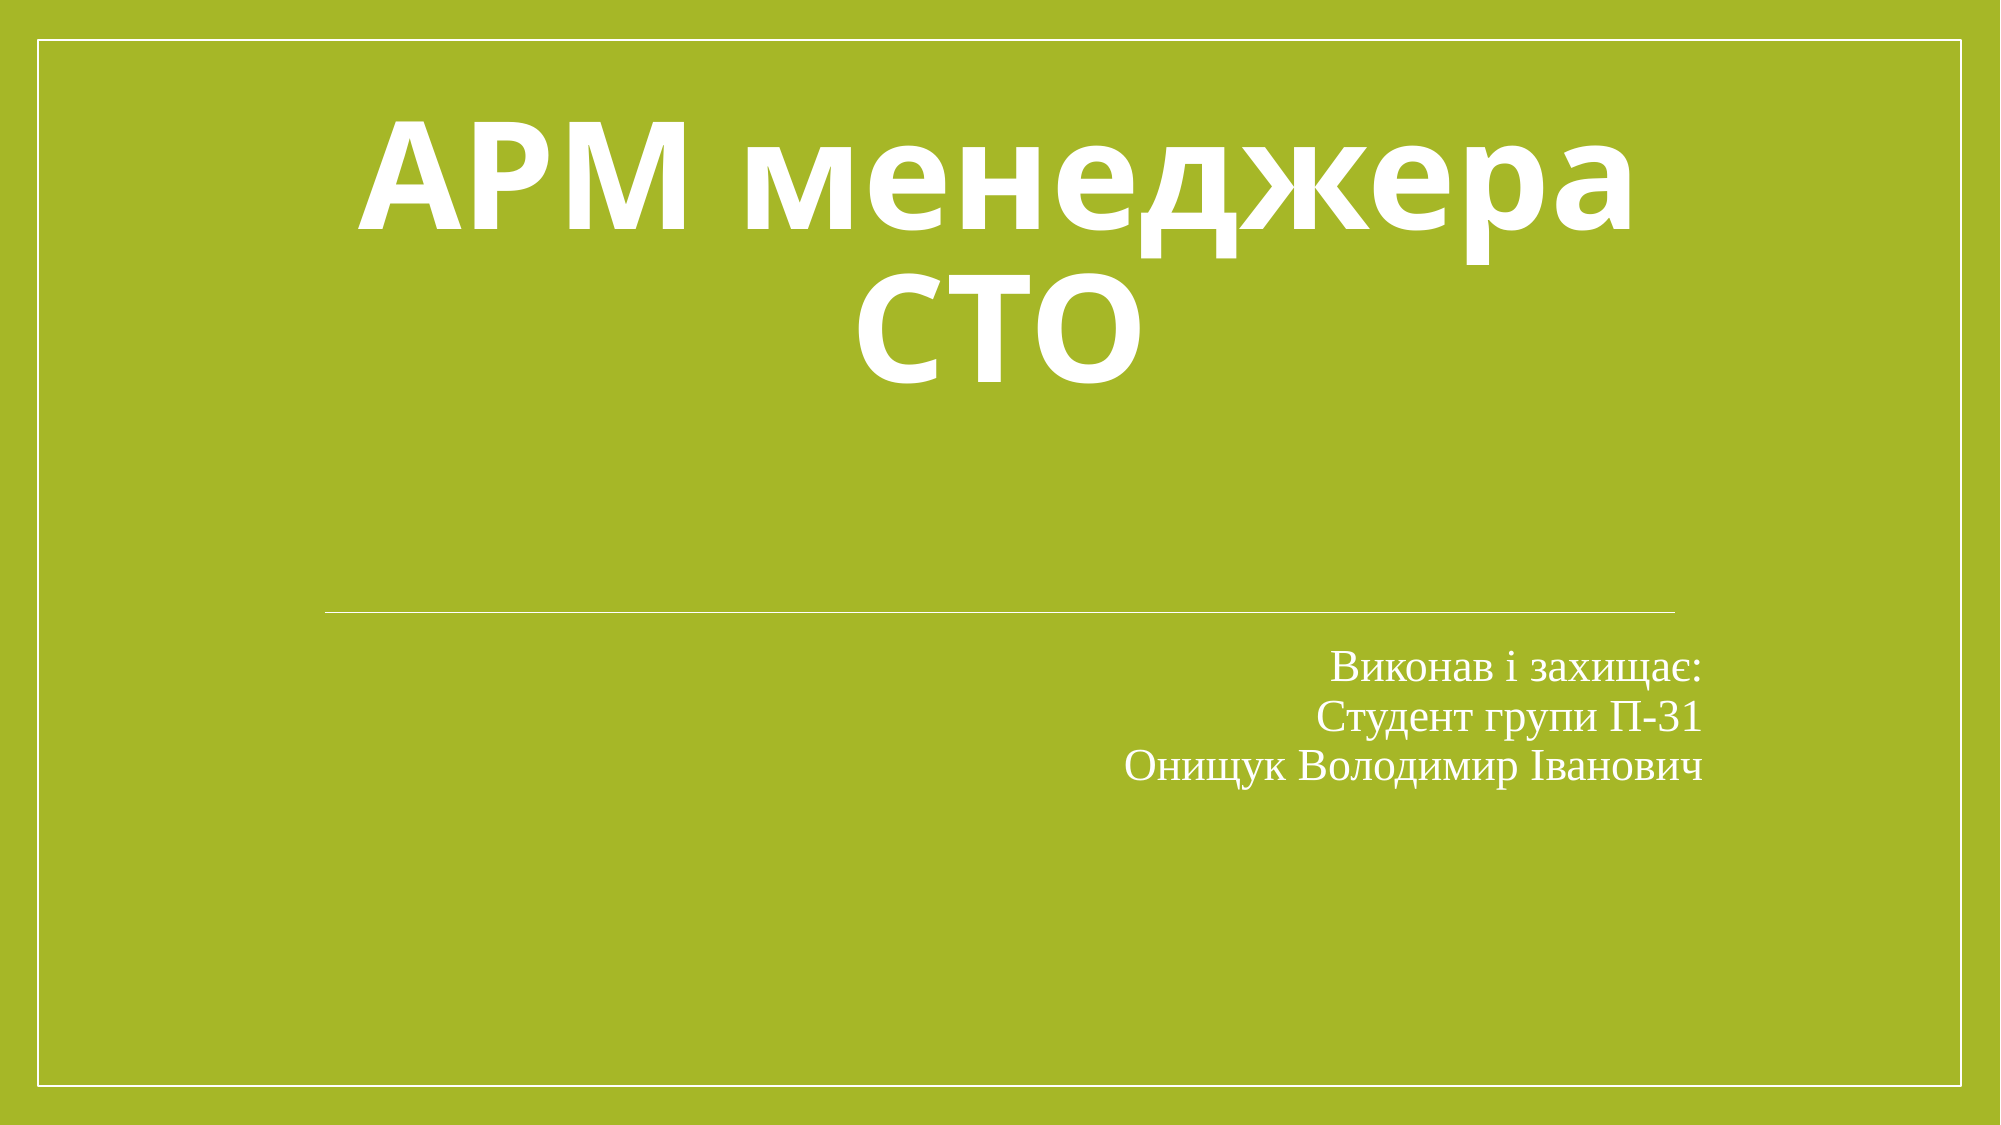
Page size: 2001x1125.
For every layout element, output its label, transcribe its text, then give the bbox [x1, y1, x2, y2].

title АРМ менеджера СТО [182, 83, 1818, 421]
subtitle Виконав і захищає: Студент групи П-31 Онищук Володимир Іванович [280, 634, 1719, 863]
